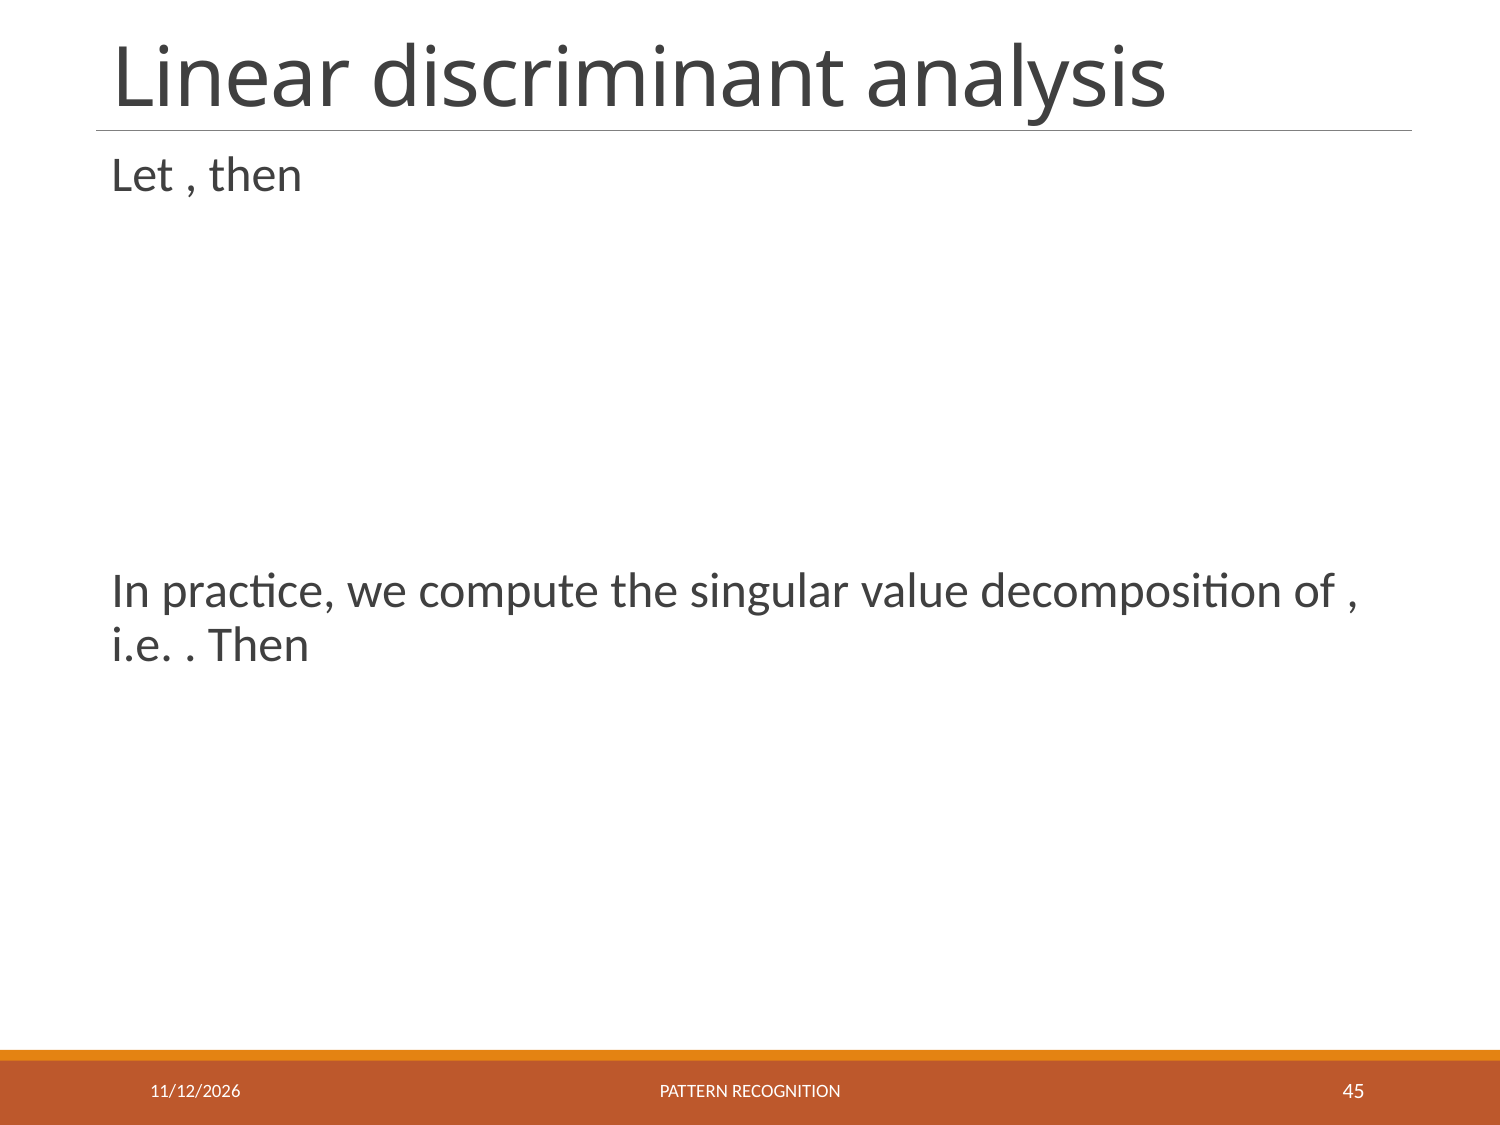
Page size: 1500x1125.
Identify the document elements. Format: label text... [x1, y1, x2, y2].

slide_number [135, 1059, 440, 1120]
slide_number 45 [1218, 1059, 1380, 1120]
title Linear discriminant analysis [96, 19, 1413, 131]
footer Pattern recognition [453, 1059, 1047, 1120]
